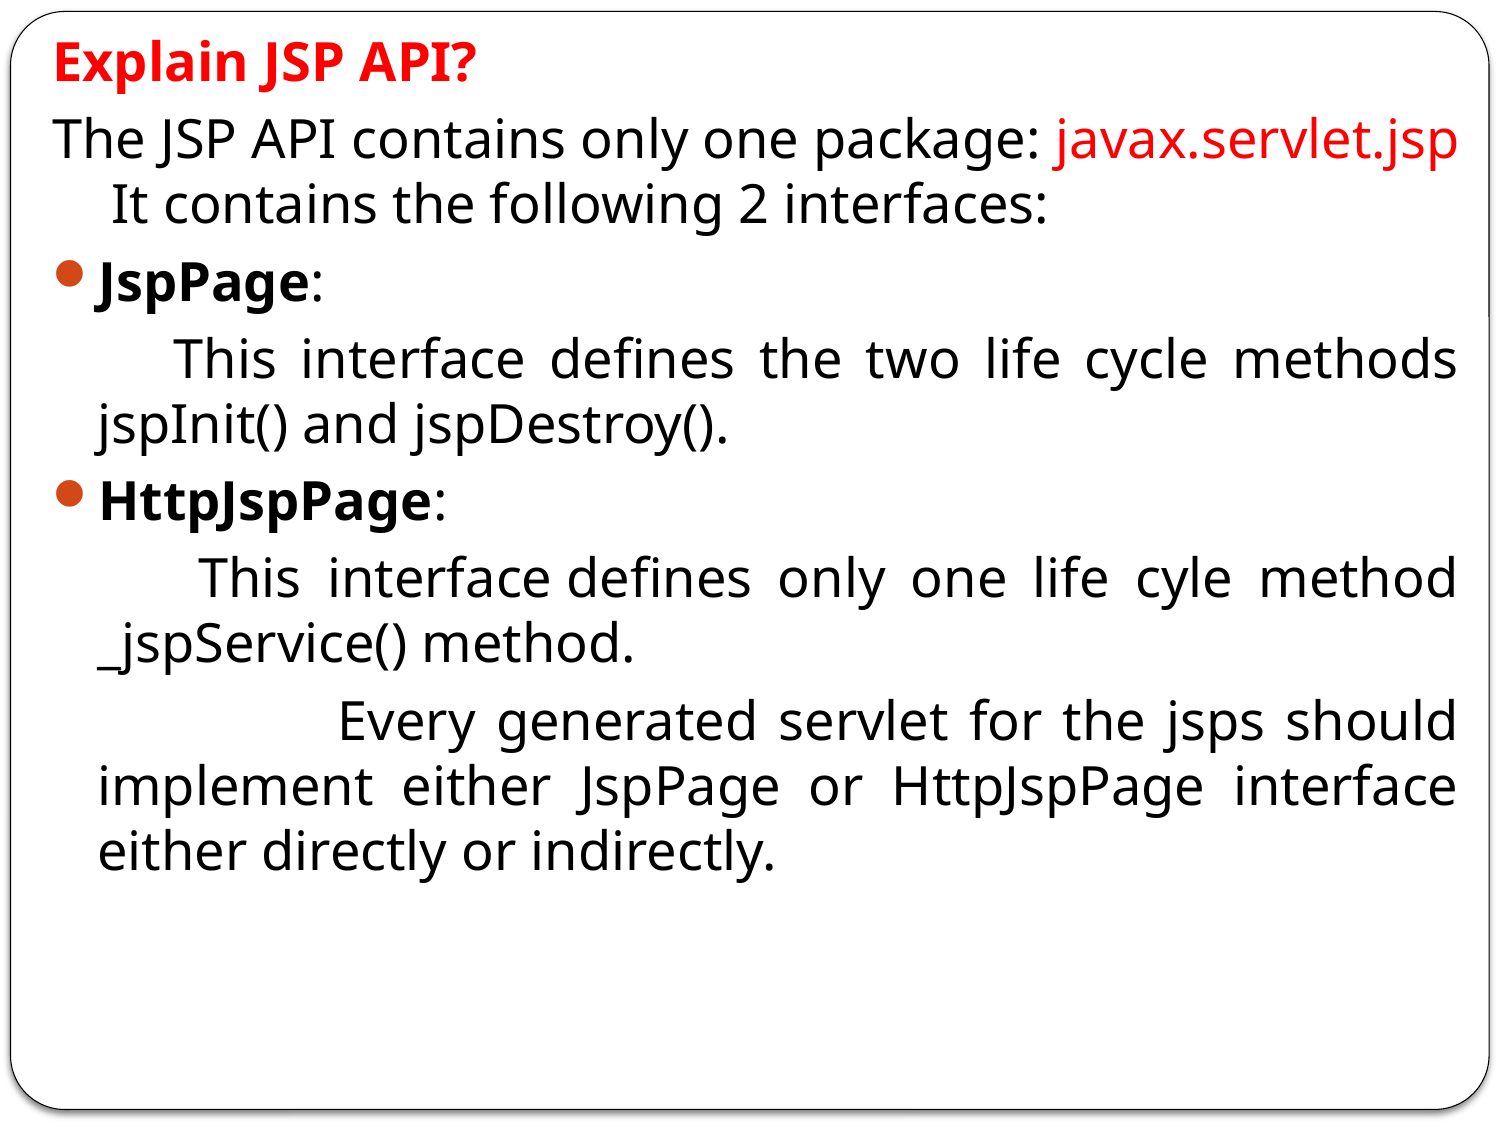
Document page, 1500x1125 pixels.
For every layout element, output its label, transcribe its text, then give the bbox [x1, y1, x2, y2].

list Explain JSP API? The JSP API contains only one package: javax.servlet.jsp It contains the following 2 interfaces: JspPage: This interface defines the two life cycle methods jspInit() and jspDestroy(). HttpJspPage: This interface defines only one life cyle method _jspService() method. Every generated servlet for the jsps should implement either JspPage or HttpJspPage interface either directly or indirectly. [37, 20, 1475, 1088]
